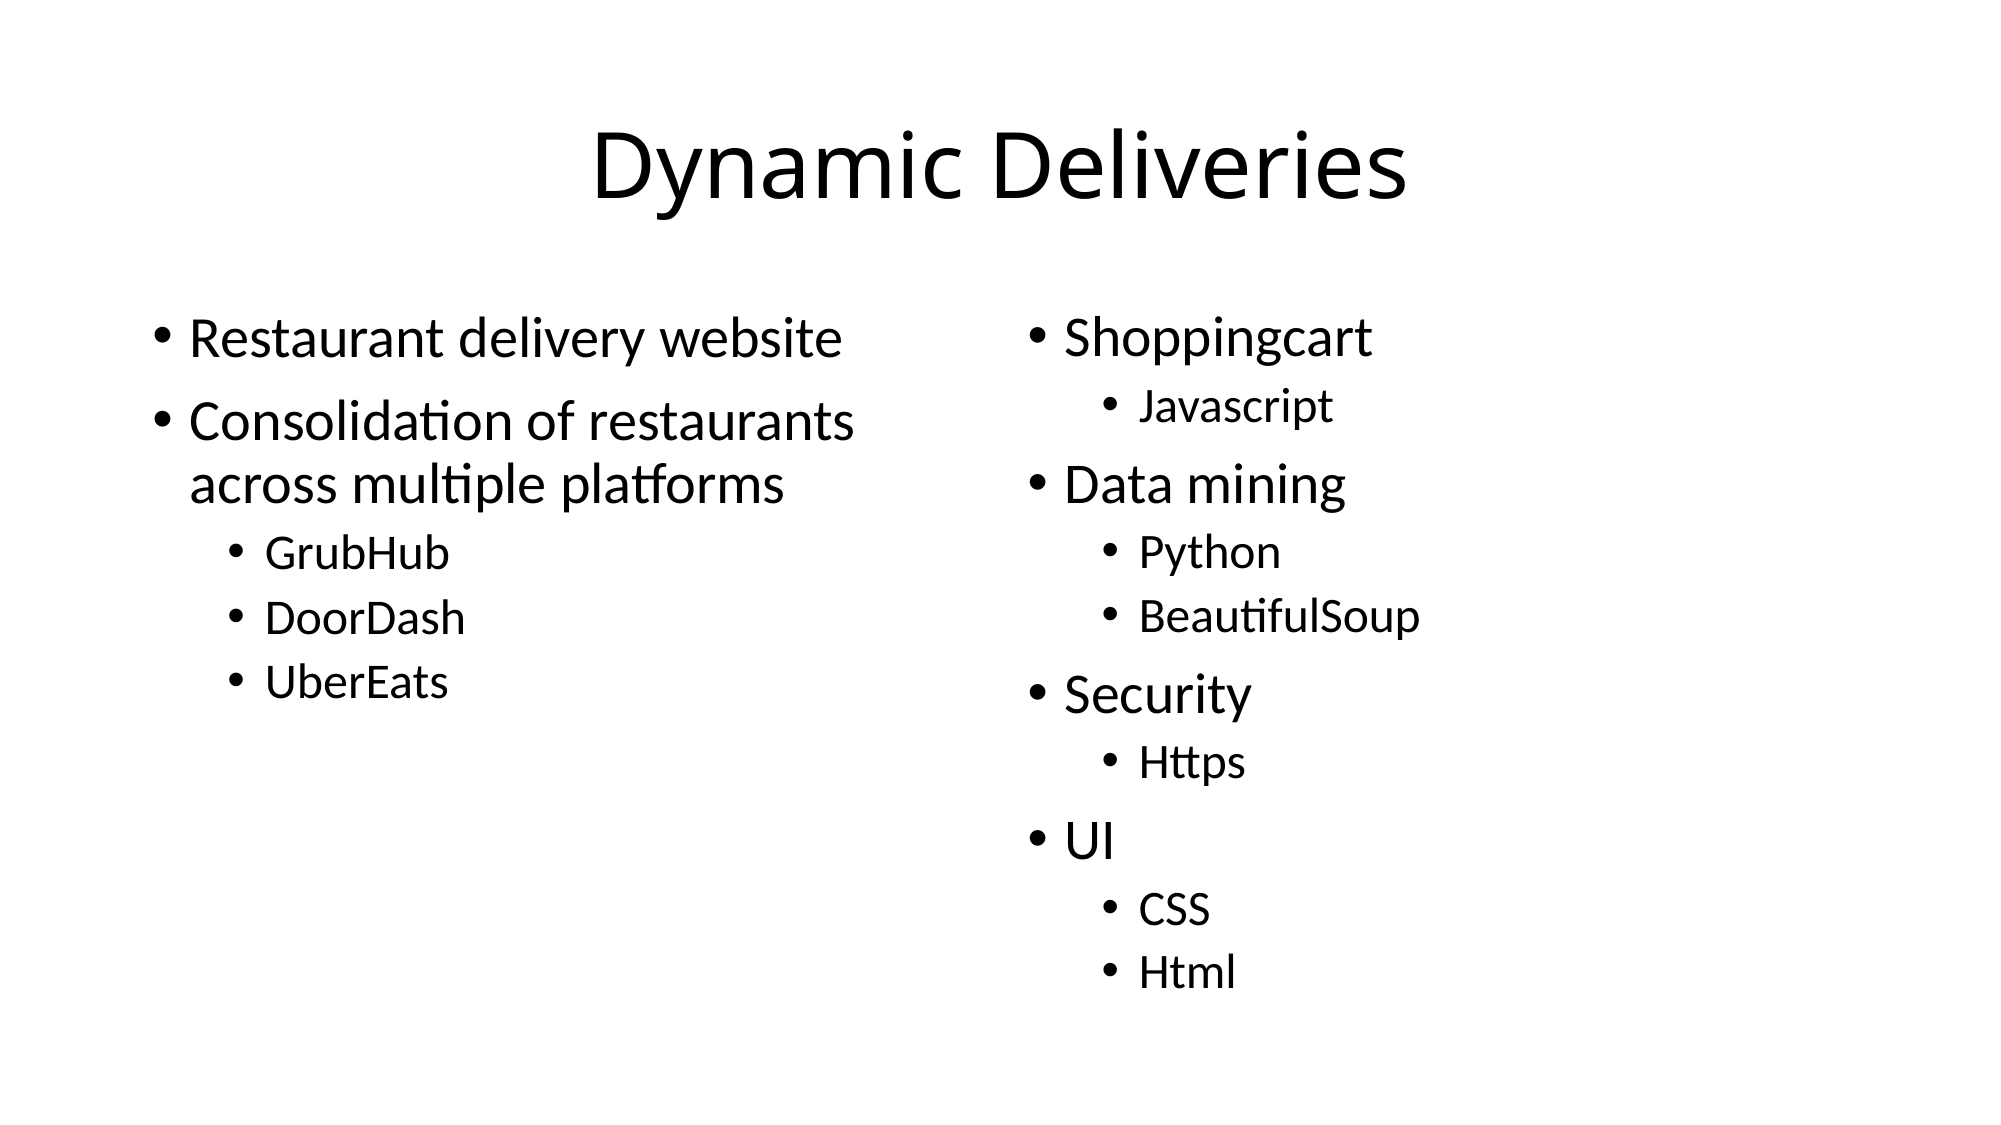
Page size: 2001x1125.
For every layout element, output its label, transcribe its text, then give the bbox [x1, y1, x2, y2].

list Restaurant delivery website Consolidation of restaurants across multiple platforms GrubHub DoorDash UberEats [137, 299, 988, 1014]
list Shoppingcart Javascript Data mining Python BeautifulSoup Security Https UI CSS Html [1012, 299, 1863, 1014]
title Dynamic Deliveries [137, 59, 1863, 278]
